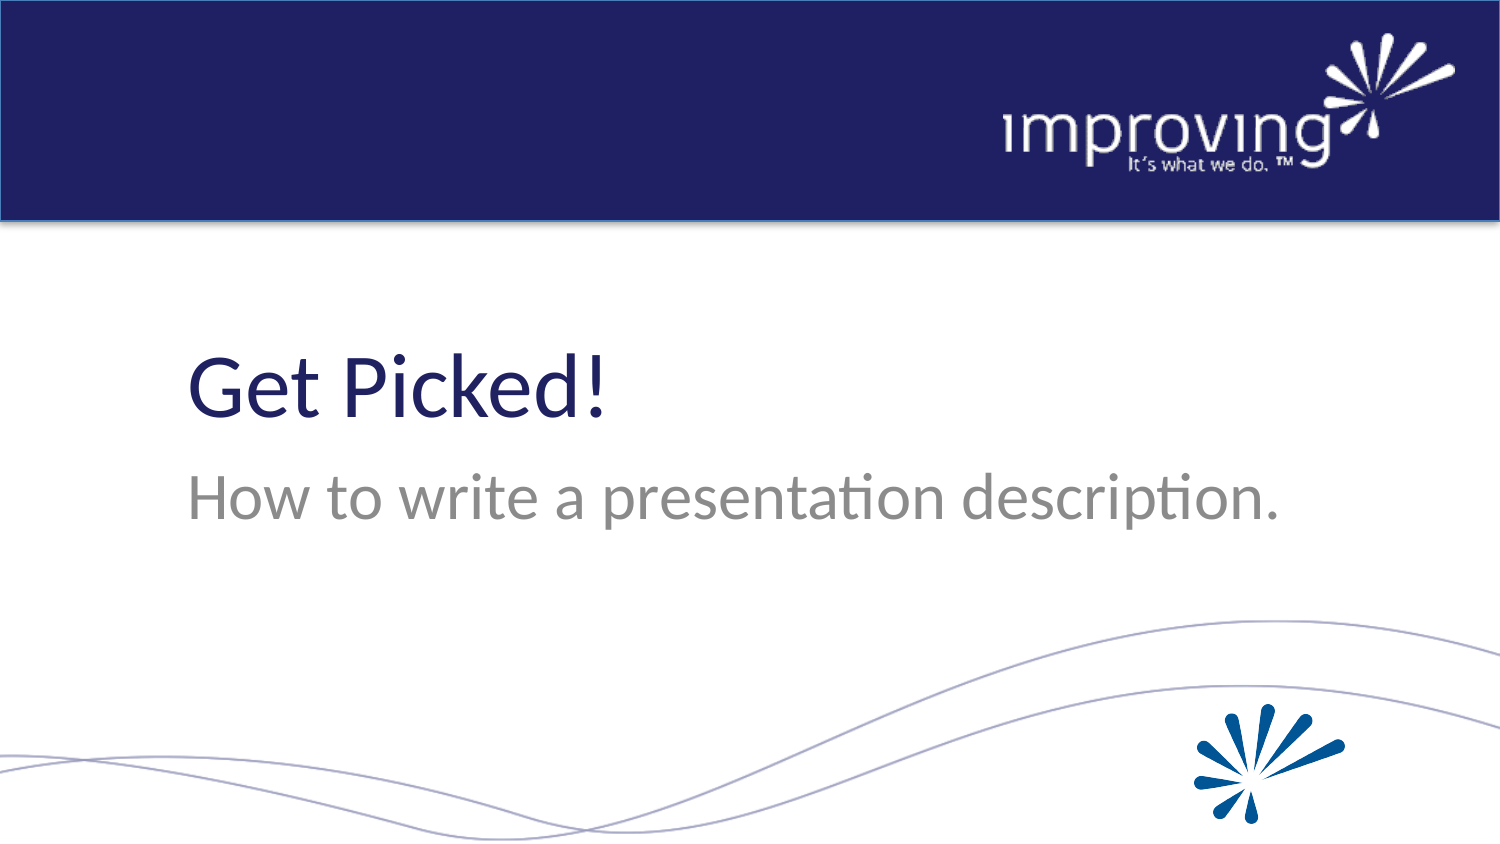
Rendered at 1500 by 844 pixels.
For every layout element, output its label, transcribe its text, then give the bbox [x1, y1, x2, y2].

title Get Picked! [112, 262, 1388, 443]
picture [0, 608, 1500, 844]
picture [1003, 32, 1455, 179]
subtitle How to write a presentation description. [112, 445, 1324, 661]
